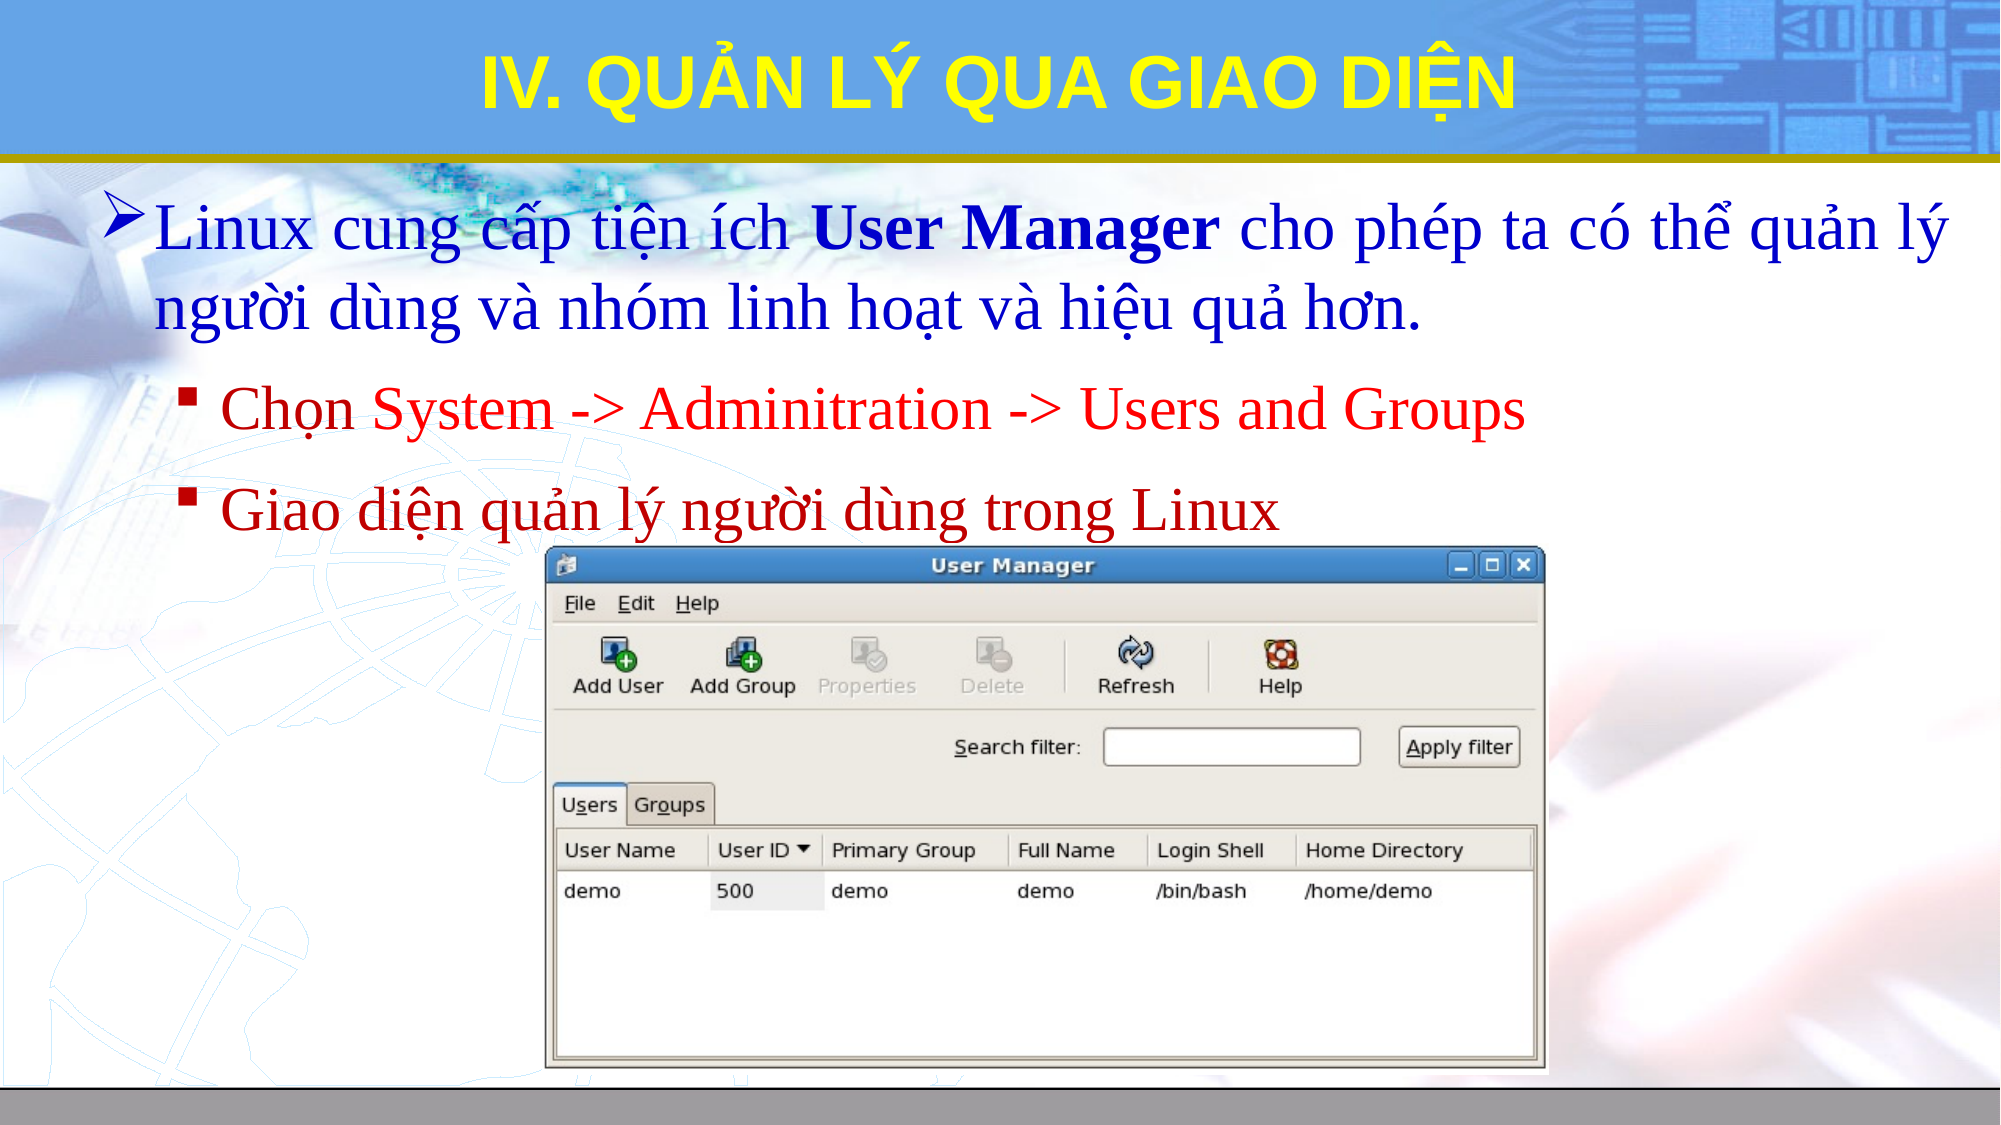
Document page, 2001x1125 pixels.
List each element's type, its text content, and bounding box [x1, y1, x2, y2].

title IV. QUẢN LÝ QUA GIAO DIỆN [0, 9, 2000, 148]
picture [0, 0, 2001, 1125]
list Linux cung cấp tiện ích User Manager cho phép ta có thể quản lý người dùng và nhóm linh hoạt và hiệu quả hơn. Chọn System -> Adminitration -> Users and Groups Giao diện quản lý người dùng trong Linux [83, 174, 1967, 1075]
